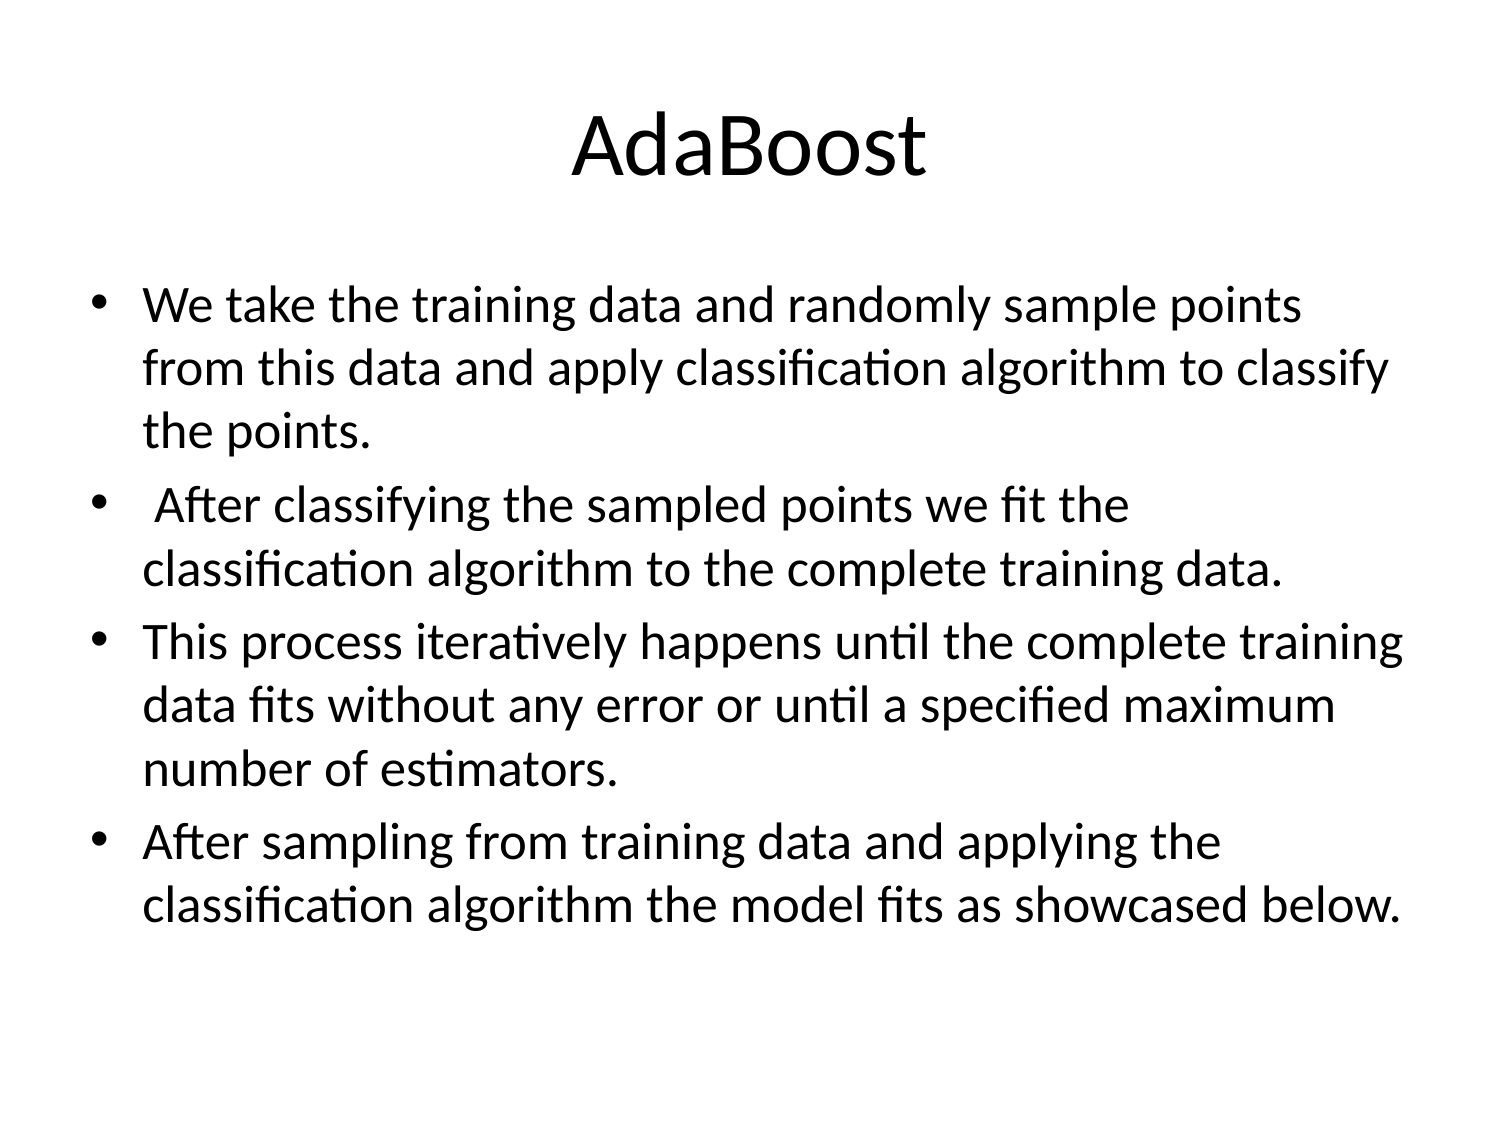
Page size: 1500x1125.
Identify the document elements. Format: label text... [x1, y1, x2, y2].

title AdaBoost [75, 45, 1425, 233]
list We take the training data and randomly sample points from this data and apply classification algorithm to classify the points. After classifying the sampled points we fit the classification algorithm to the complete training data. This process iteratively happens until the complete training data fits without any error or until a specified maximum number of estimators. After sampling from training data and applying the classification algorithm the model fits as showcased below. [75, 262, 1425, 1005]
